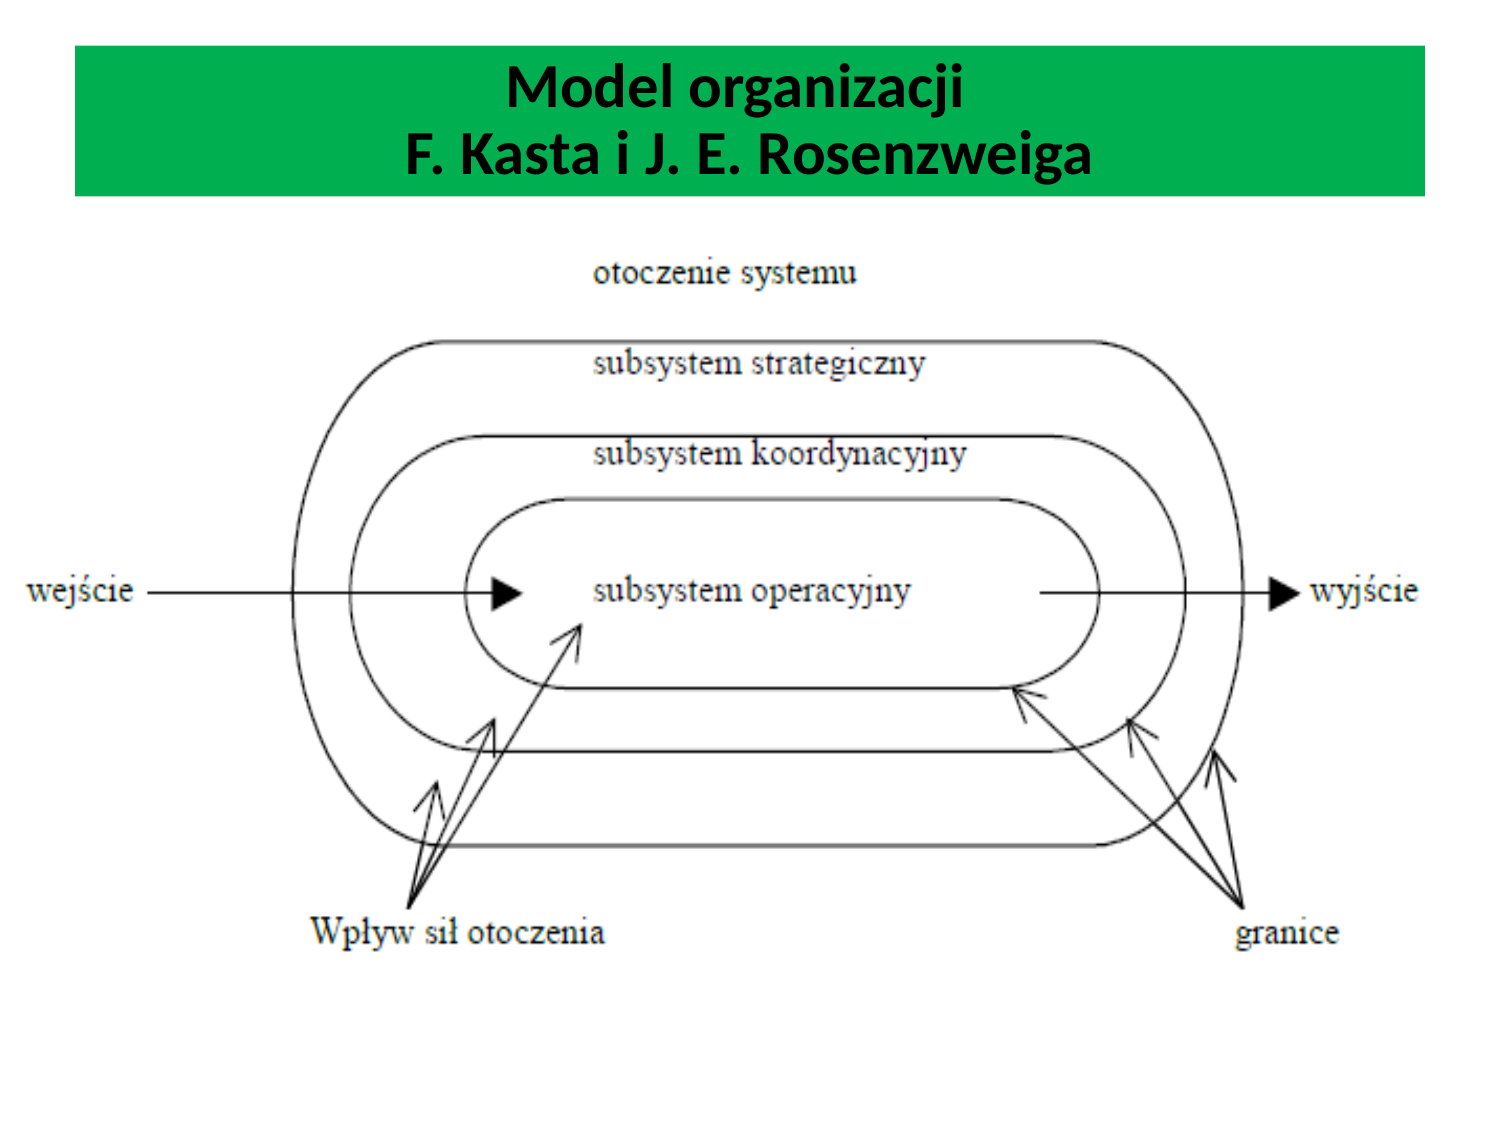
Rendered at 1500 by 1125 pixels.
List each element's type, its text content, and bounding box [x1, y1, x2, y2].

picture [18, 255, 1497, 1047]
title Model organizacji F. Kasta i J. E. Rosenzweiga [75, 45, 1425, 197]
